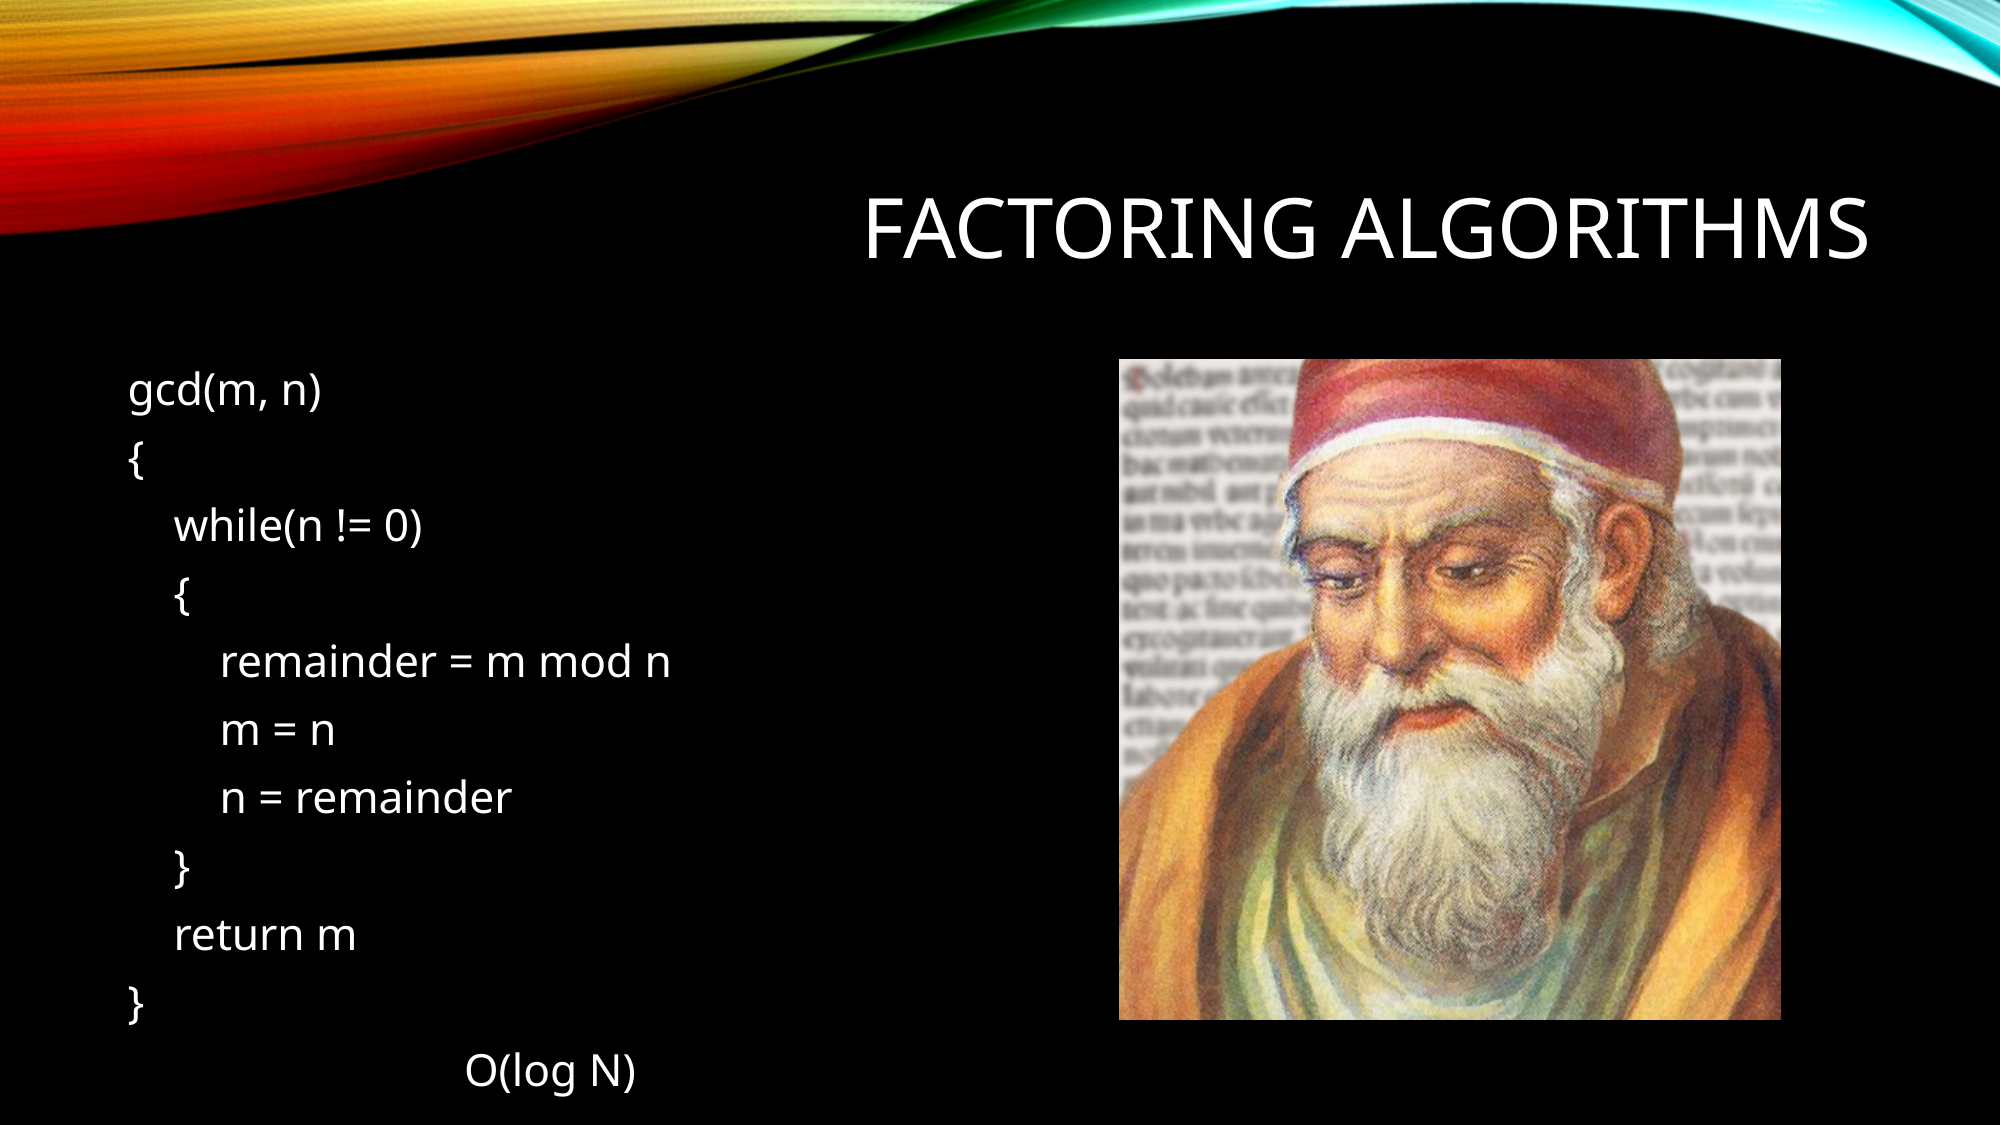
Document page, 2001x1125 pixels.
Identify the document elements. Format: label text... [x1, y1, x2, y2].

list gcd(m, n) { while(n != 0) { remainder = m mod n m = n n = remainder } return m } O(log N) [112, 360, 988, 1107]
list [1119, 359, 1781, 1021]
title Factoring algorithms [474, 125, 1888, 338]
picture [0, 0, 2000, 237]
